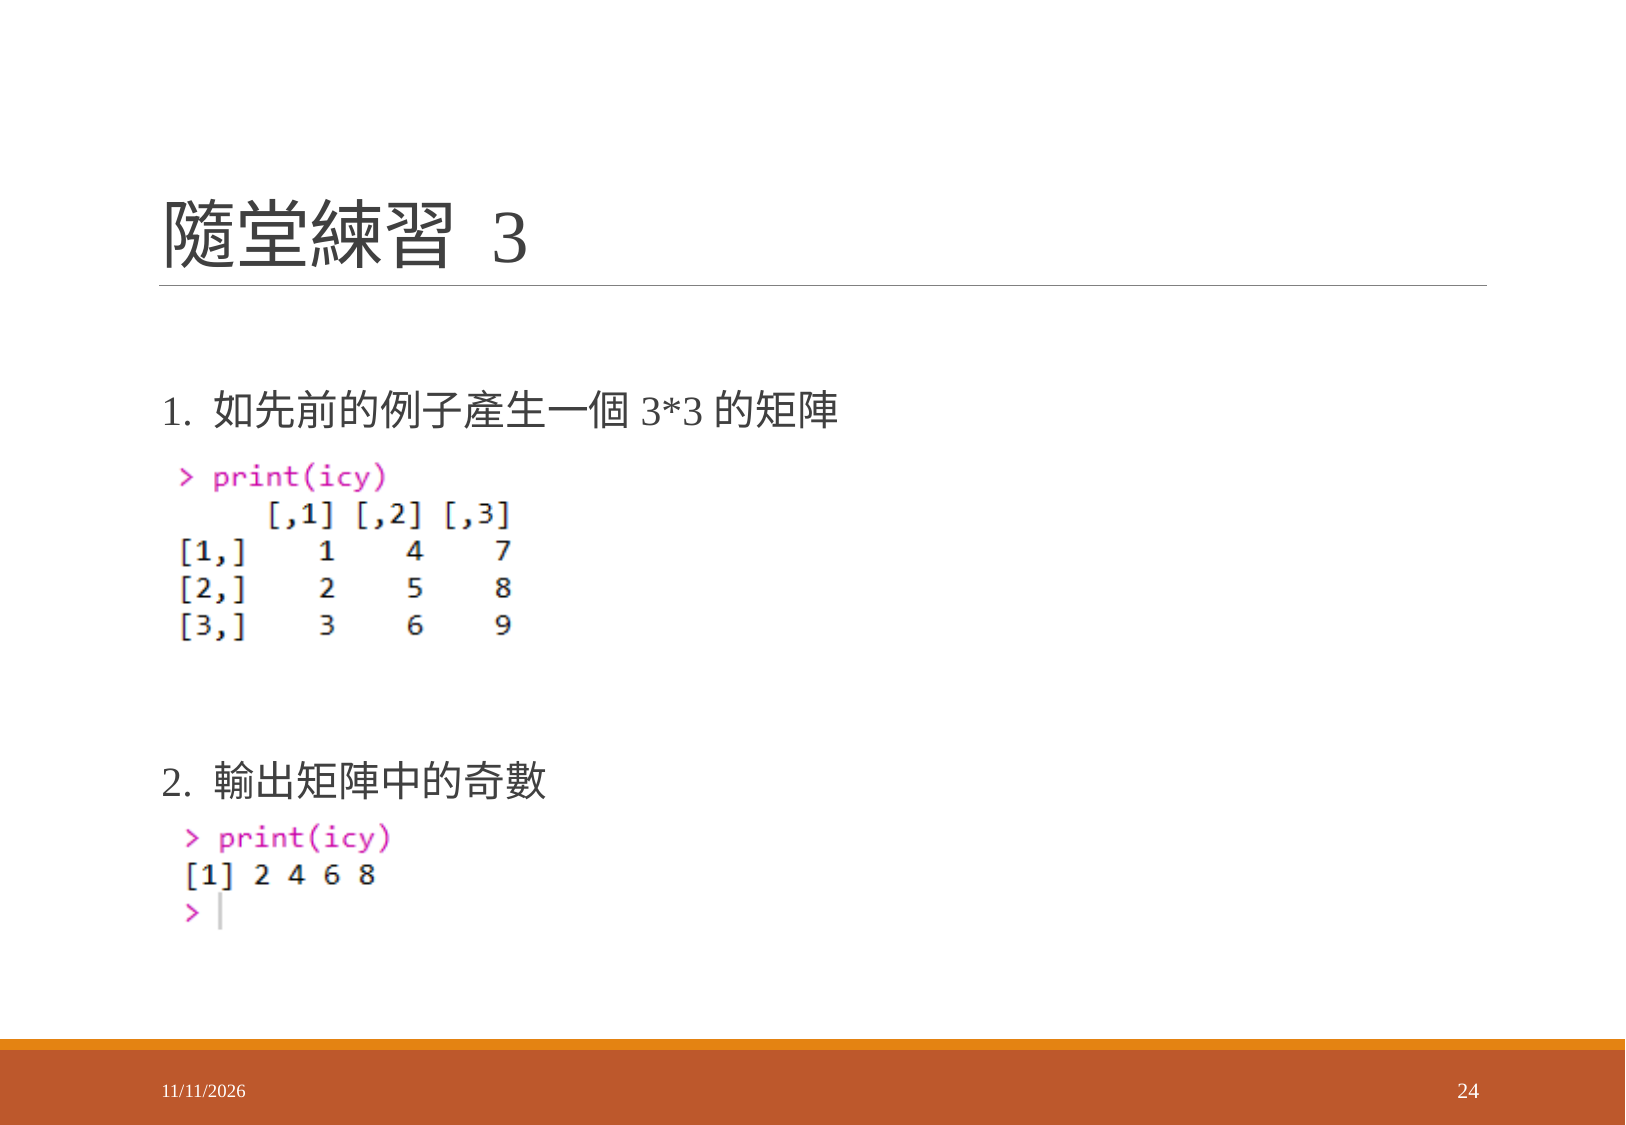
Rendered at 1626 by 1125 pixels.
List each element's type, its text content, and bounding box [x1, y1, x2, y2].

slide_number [146, 1059, 476, 1120]
picture [172, 814, 450, 934]
picture [168, 456, 581, 647]
title 隨堂練習 3 [146, 47, 1487, 285]
list 1. 如先前的例子產生一個3*3的矩陣 2. 輸出矩陣中的奇數 [146, 302, 1487, 963]
slide_number 24 [1319, 1059, 1495, 1120]
